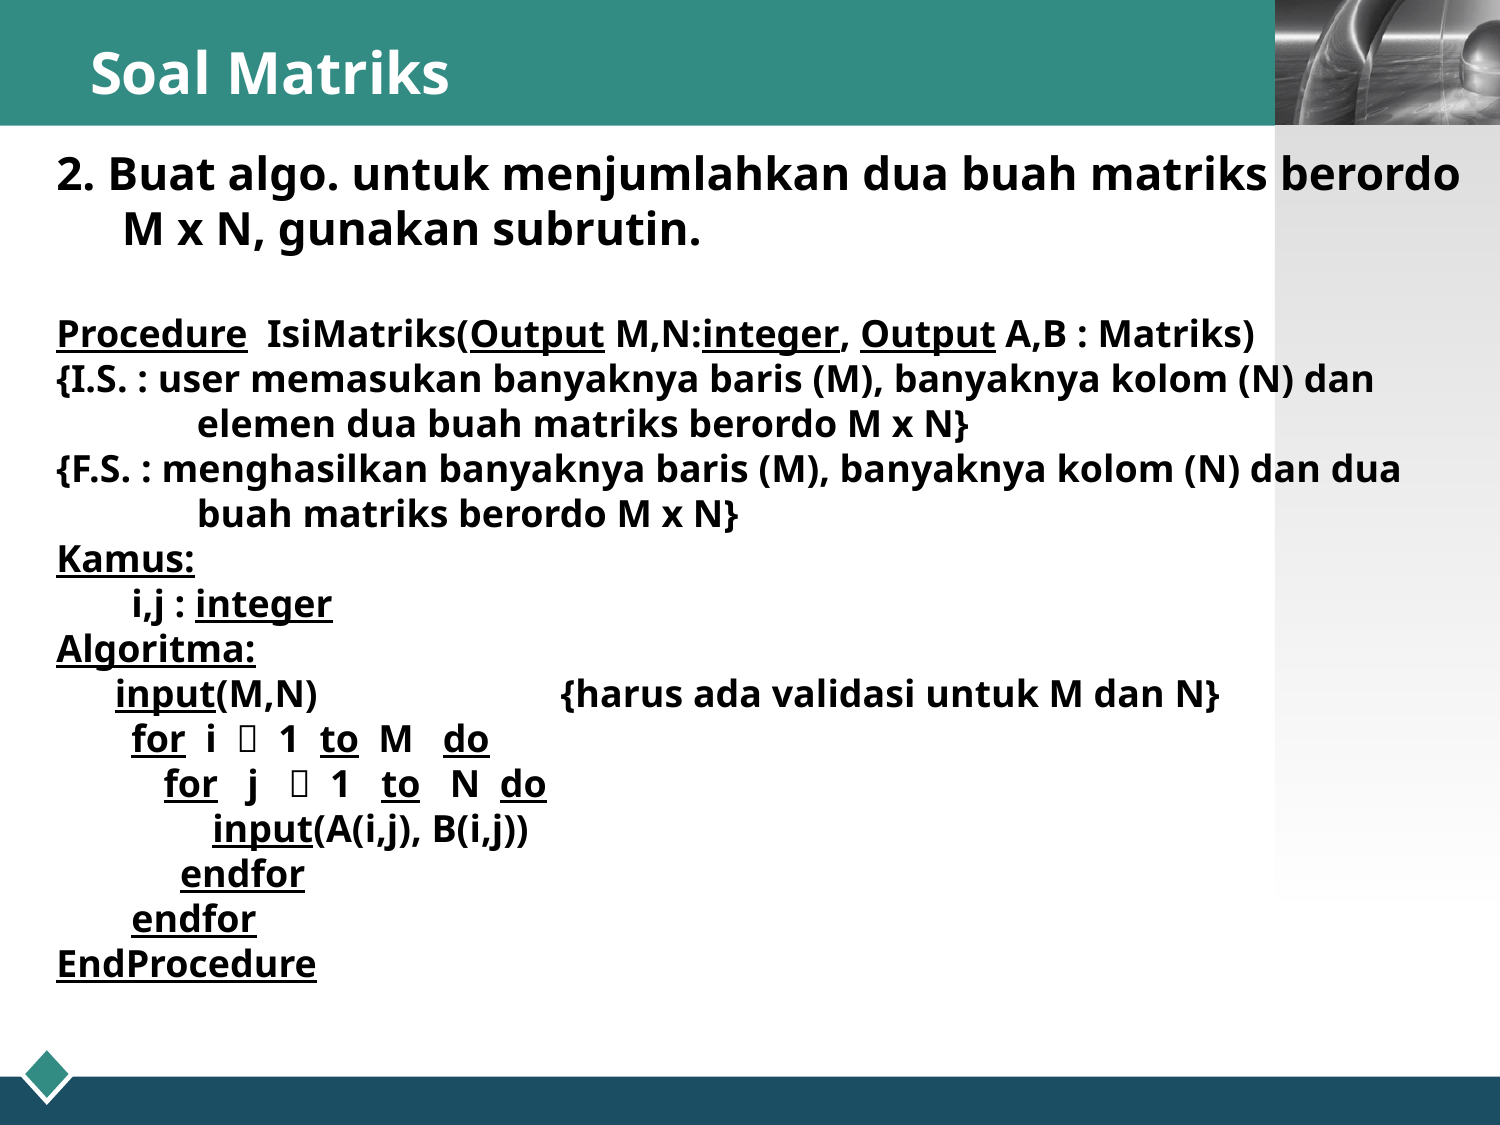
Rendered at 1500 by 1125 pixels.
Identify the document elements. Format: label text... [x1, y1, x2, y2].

title Soal Matriks [74, 24, 1426, 118]
list 2. Buat algo. untuk menjumlahkan dua buah matriks berordo M x N, gunakan subrutin. Procedure IsiMatriks(Output M,N:integer, Output A,B : Matriks) {I.S. : user memasukan banyaknya baris (M), banyaknya kolom (N) dan elemen dua buah matriks berordo M x N} {F.S. : menghasilkan banyaknya baris (M), banyaknya kolom (N) dan dua buah matriks berordo M x N} Kamus: i,j : integer Algoritma: input(M,N) {harus ada validasi untuk M dan N} for i  1 to M do for j  1 to N do input(A(i,j), B(i,j)) endfor endfor EndProcedure [41, 137, 1500, 1063]
picture [1275, 0, 1500, 125]
